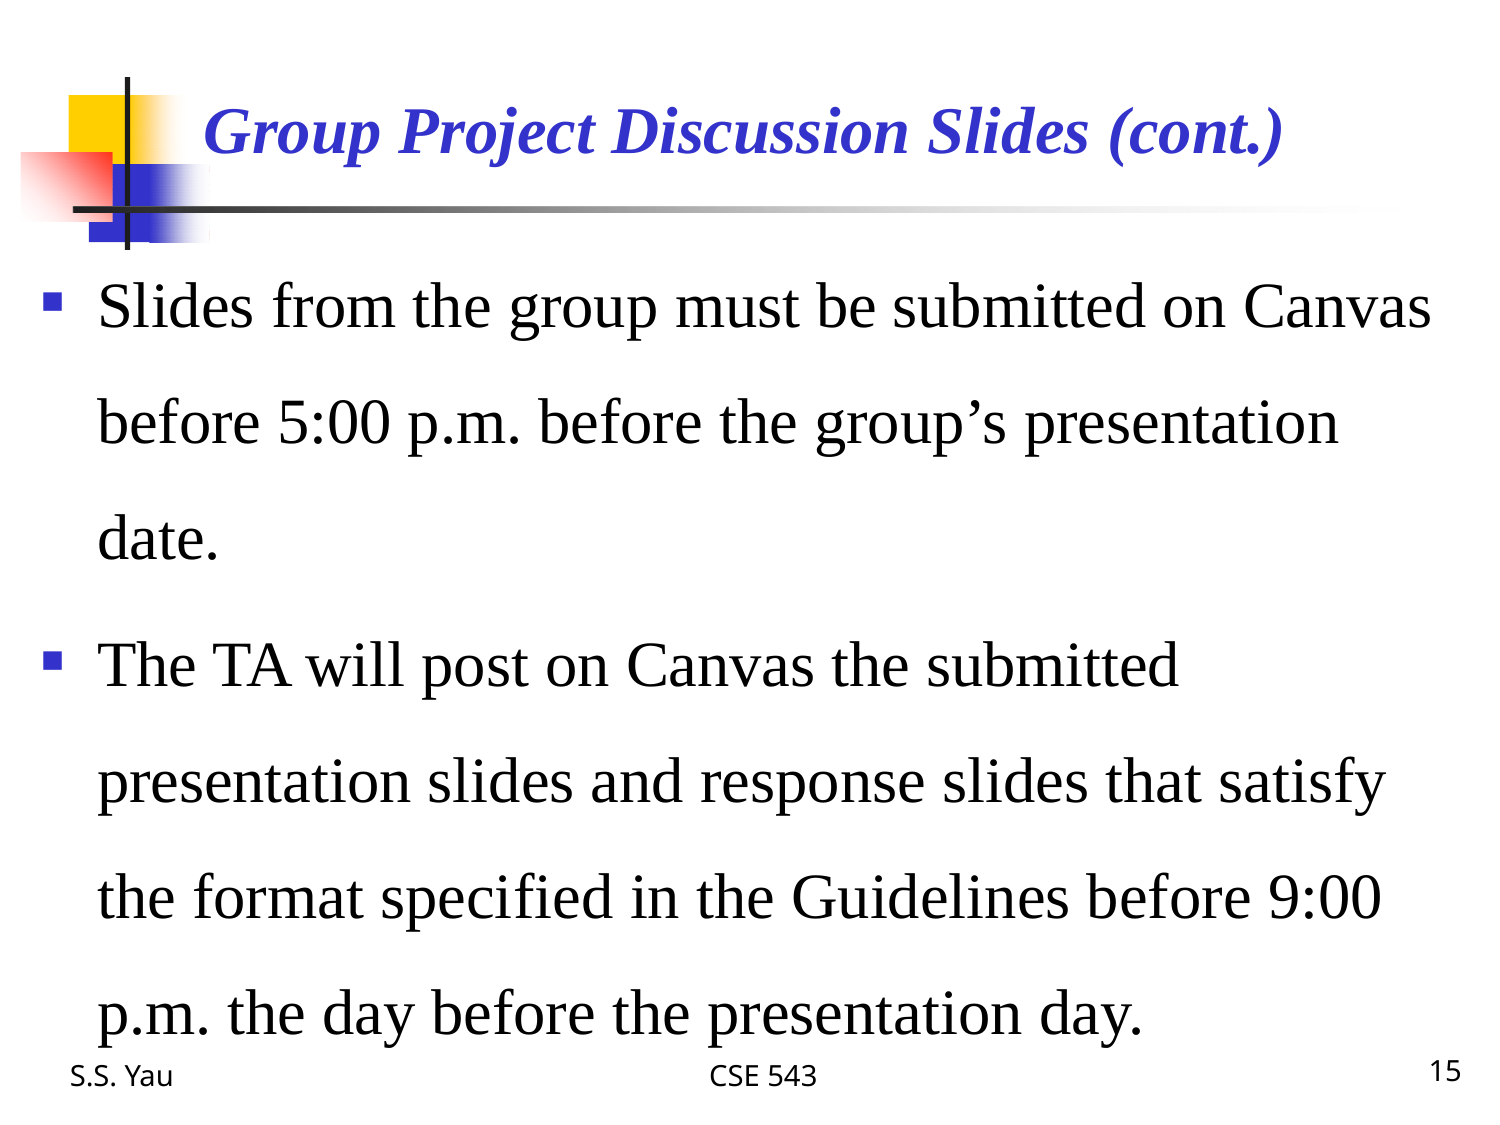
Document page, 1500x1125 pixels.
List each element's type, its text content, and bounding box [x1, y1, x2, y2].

slide_number 15 [1422, 1049, 1467, 1125]
title Group Project Discussion Slides (cont.) [201, 84, 1435, 275]
text_box S.S. Yau [67, 1054, 180, 1092]
text_box CSE 543 [707, 1054, 819, 1092]
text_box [20, 76, 1423, 251]
text_box Slides from the group must be submitted on Canvas before 5:00 p.m. before the group’s presentation date. The TA will post on Canvas the submitted presentation slides and response slides that satisfy the format specified in the Guidelines before 9:00 p.m. the day before the presentation day. [38, 221, 1480, 1048]
